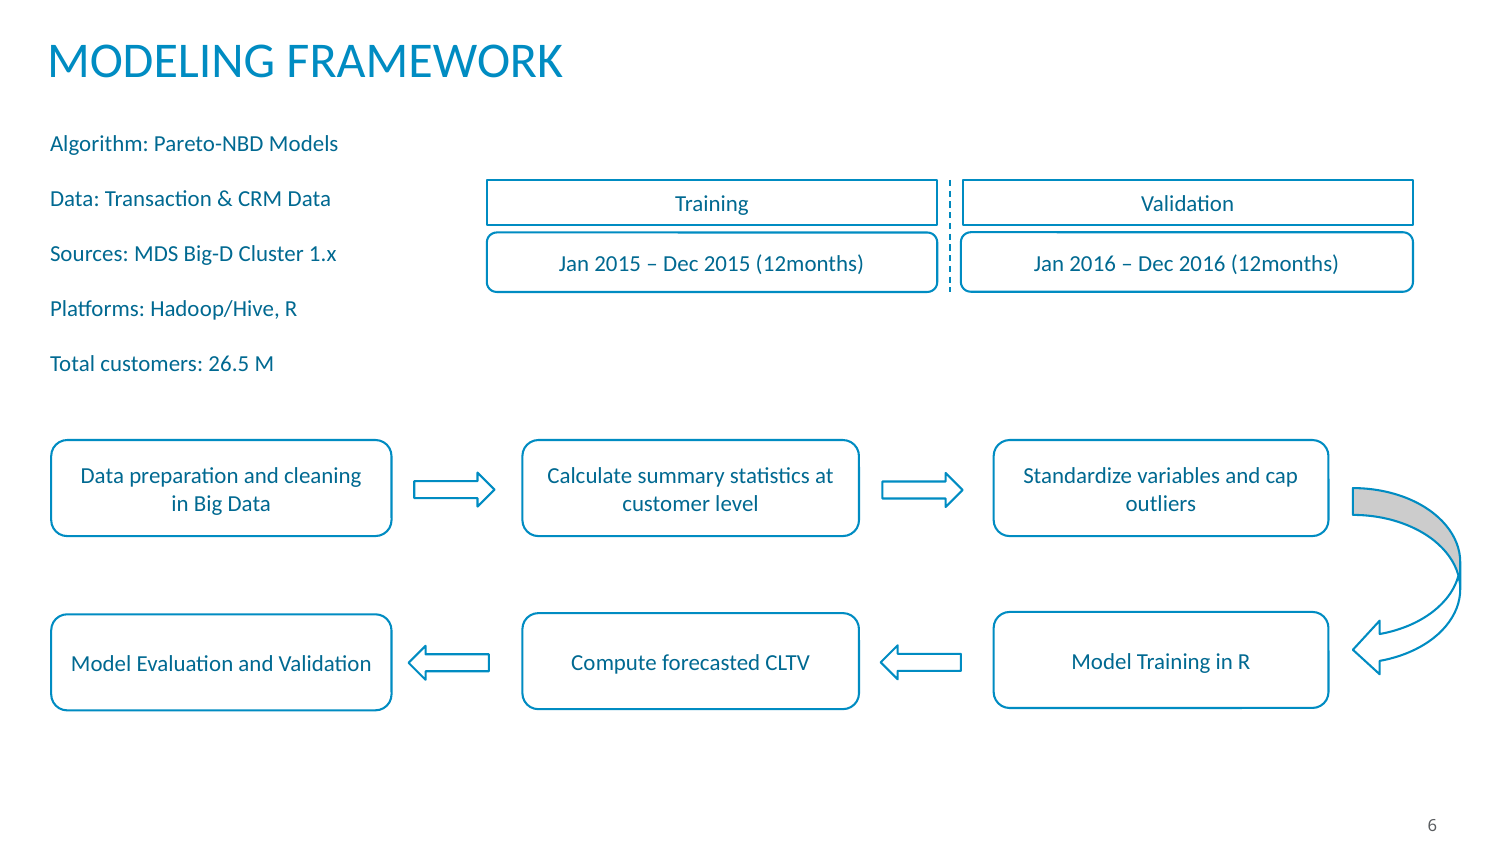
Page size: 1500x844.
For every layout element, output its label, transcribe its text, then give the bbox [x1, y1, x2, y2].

text_box Jan 2016 – Dec 2016 (12months) [958, 230, 1416, 294]
text_box [412, 470, 497, 509]
text_box [1350, 485, 1463, 677]
title MODELING FRAMEWORK [47, 27, 1499, 104]
text_box [880, 471, 965, 509]
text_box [50, 611, 1329, 711]
text_box Data preparation and cleaning in Big Data [49, 437, 394, 539]
text_box Validation [961, 178, 1415, 227]
text_box Standardize variables and cap outliers [991, 437, 1331, 539]
text_box Algorithm: Pareto-NBD Models Data: Transaction & CRM Data Sources: MDS Big-D Cluster 1.x Platforms: Hadoop/Hive, R Total customers: 26.5 M [35, 121, 527, 384]
text_box Calculate summary statistics at customer level [520, 437, 862, 539]
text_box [486, 179, 950, 293]
